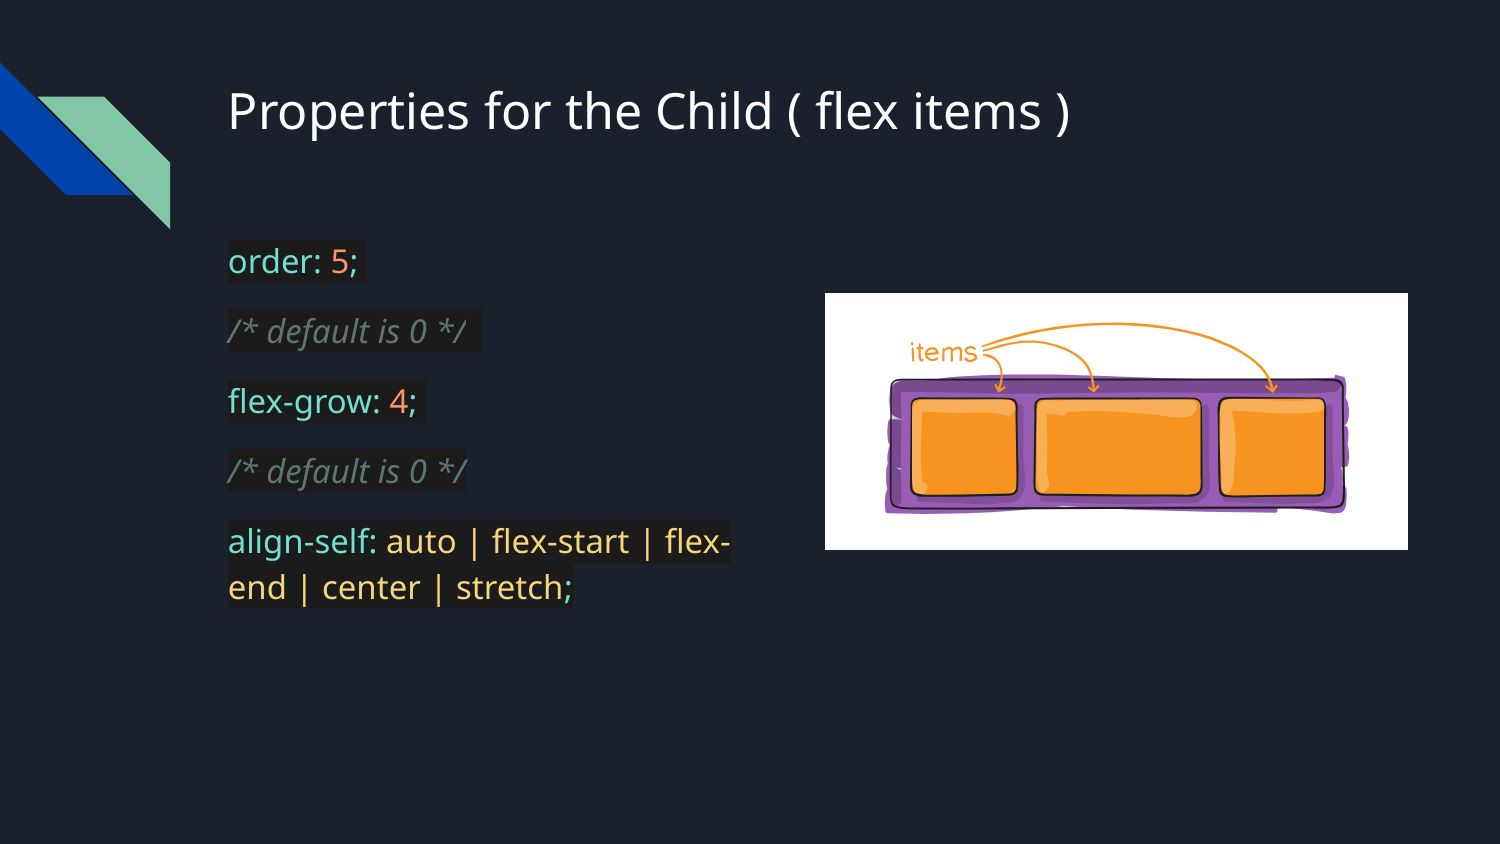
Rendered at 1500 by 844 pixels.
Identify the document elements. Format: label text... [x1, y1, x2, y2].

title Properties for the Child ( flex items ) [212, 64, 1408, 181]
list order: 5; /* default is 0 */ flex-grow: 4; /* default is 0 */ align-self: auto | flex-start | flex-end | center | stretch; [212, 219, 796, 624]
picture [824, 293, 1408, 551]
